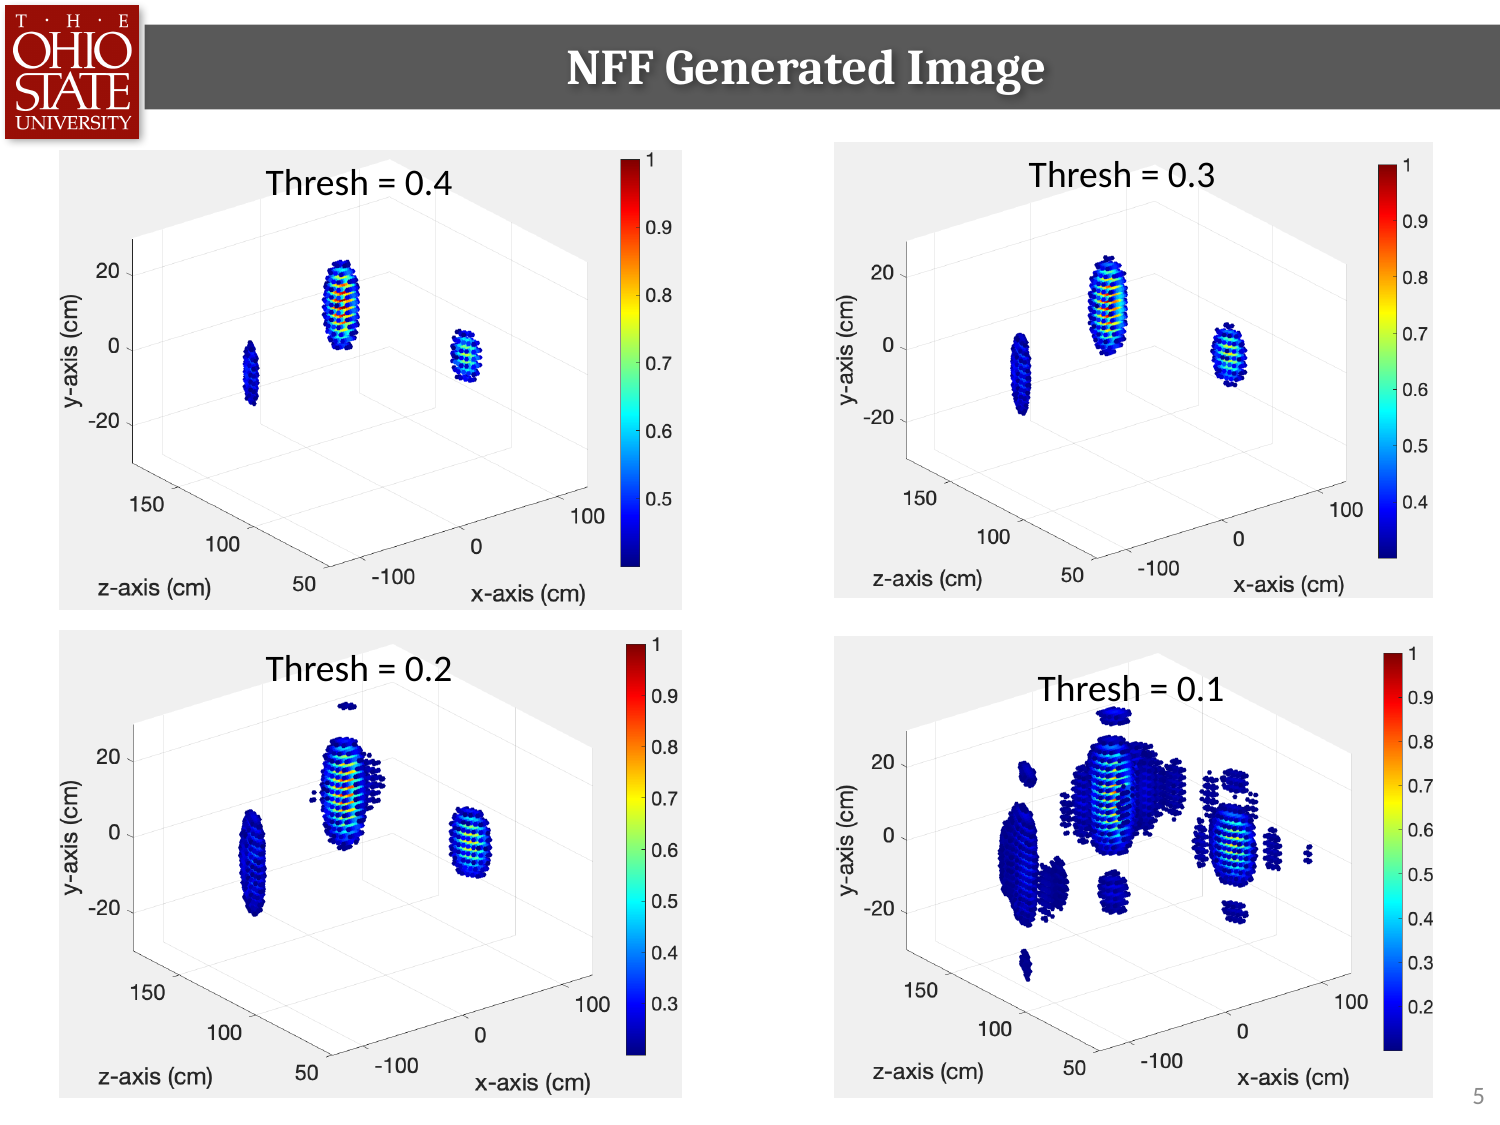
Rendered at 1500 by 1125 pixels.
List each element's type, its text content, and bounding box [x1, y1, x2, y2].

slide_number 5 [1149, 1065, 1500, 1125]
picture [58, 150, 682, 610]
text_box NFF Generated Image [112, 27, 1500, 138]
picture [5, 5, 139, 139]
picture [833, 142, 1434, 598]
picture [58, 630, 682, 1098]
picture [833, 636, 1434, 1098]
